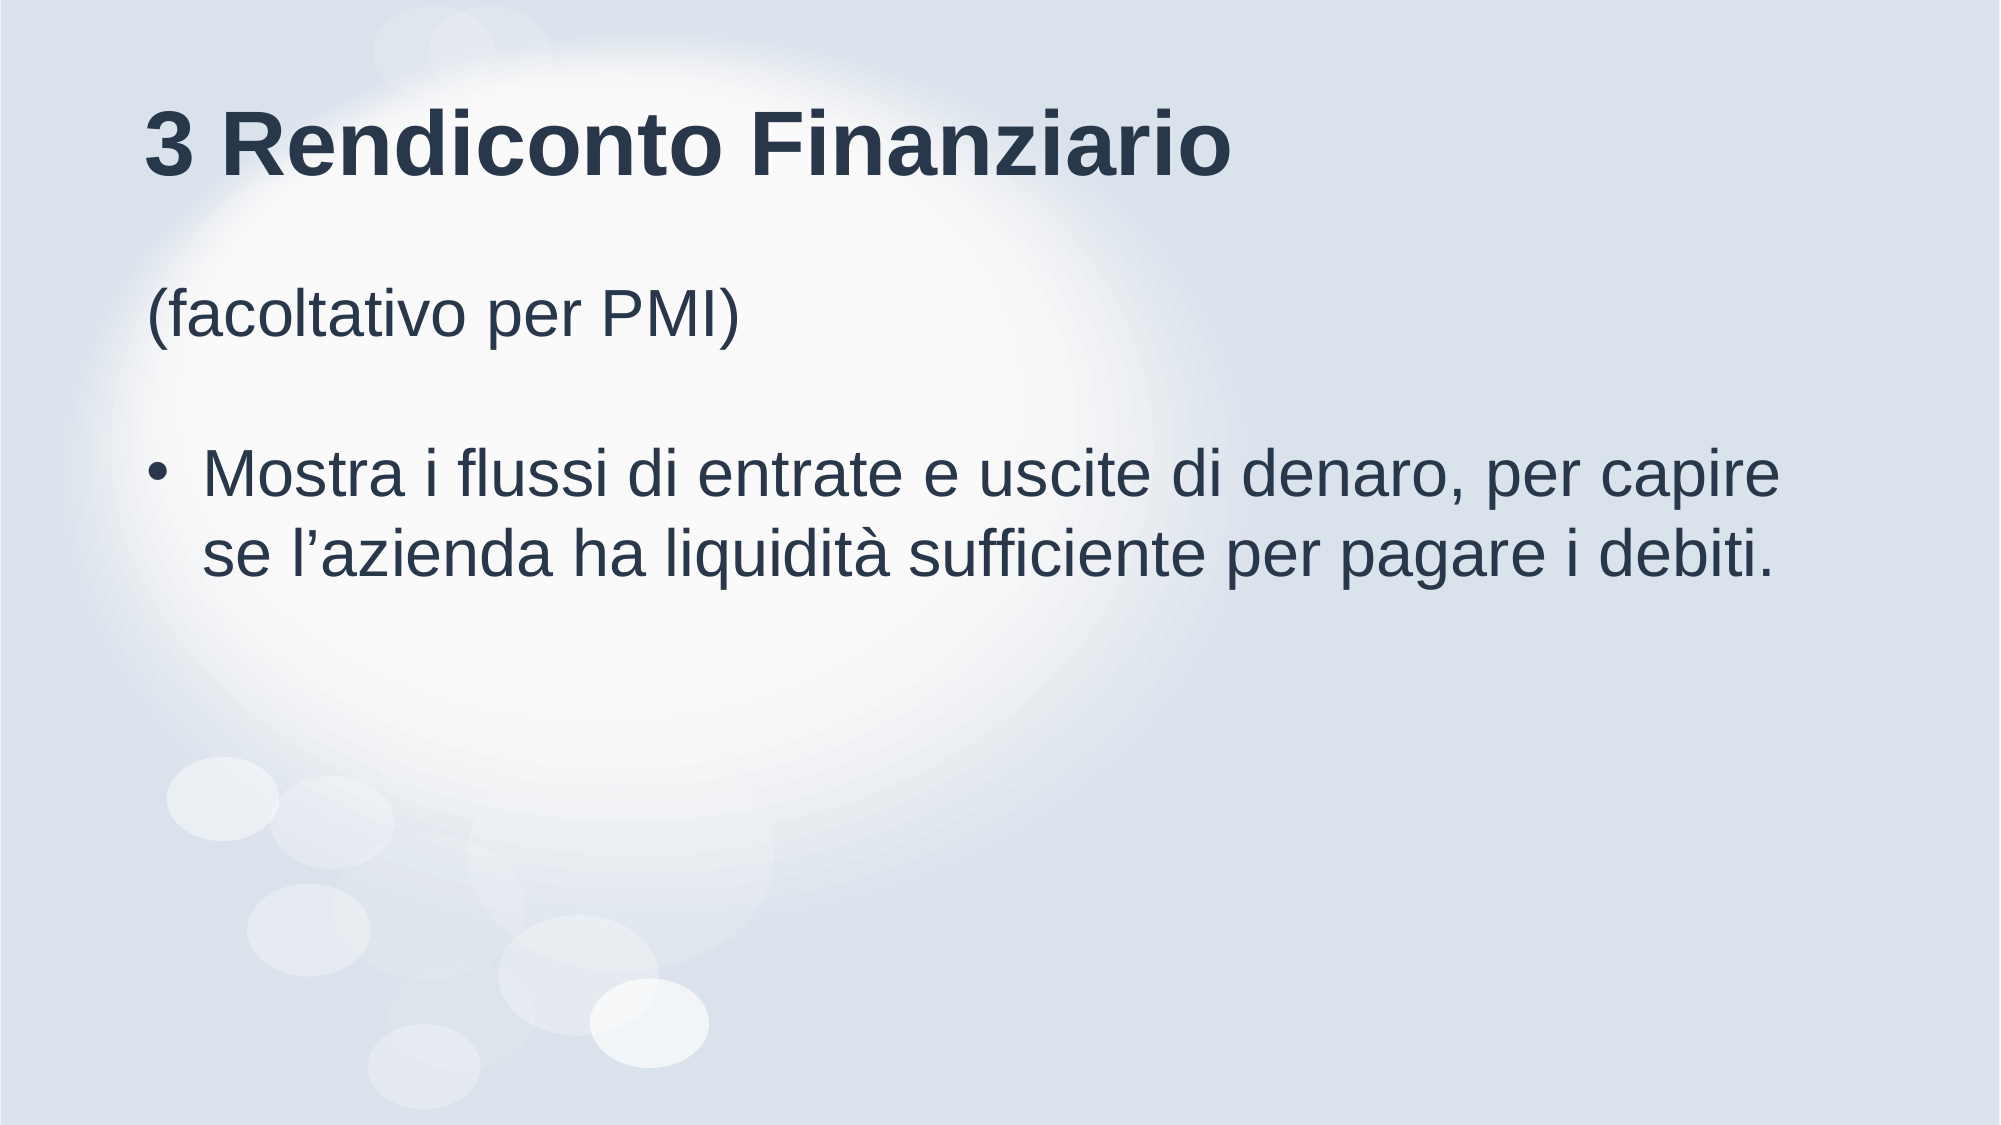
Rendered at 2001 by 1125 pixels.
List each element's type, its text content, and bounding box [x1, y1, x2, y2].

title 3️ Rendiconto Finanziario [129, 45, 1867, 233]
list (facoltativo per PMI) Mostra i flussi di entrate e uscite di denaro, per capire se l’azienda ha liquidità sufficiente per pagare i debiti. [131, 262, 1867, 1005]
